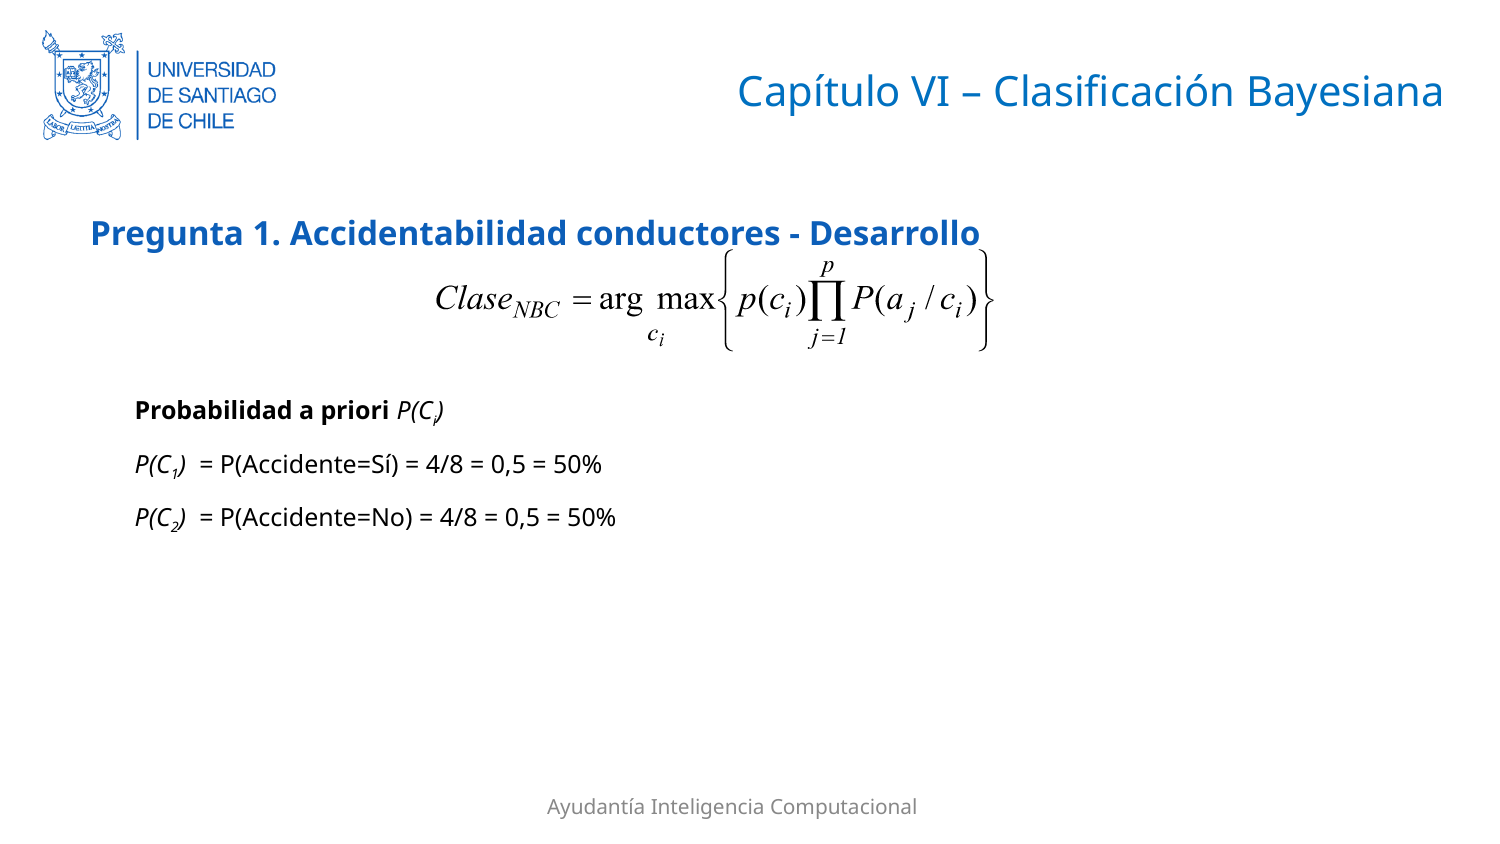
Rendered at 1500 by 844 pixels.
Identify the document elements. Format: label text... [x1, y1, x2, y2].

picture [430, 244, 998, 357]
list Pregunta 1. Accidentabilidad conductores - Desarrollo [75, 196, 1425, 754]
title Capítulo VI – Clasificación Bayesiana [312, 43, 1461, 137]
picture [29, 20, 289, 151]
footer Ayudantía Inteligencia Computacional [307, 776, 1158, 836]
text_box Probabilidad a priori P(Ci) P(C1) = P(Accidente=Sí) = 4/8 = 0,5 = 50% P(C2) = P(Accidente=No) = 4/8 = 0,5 = 50% [119, 380, 638, 543]
